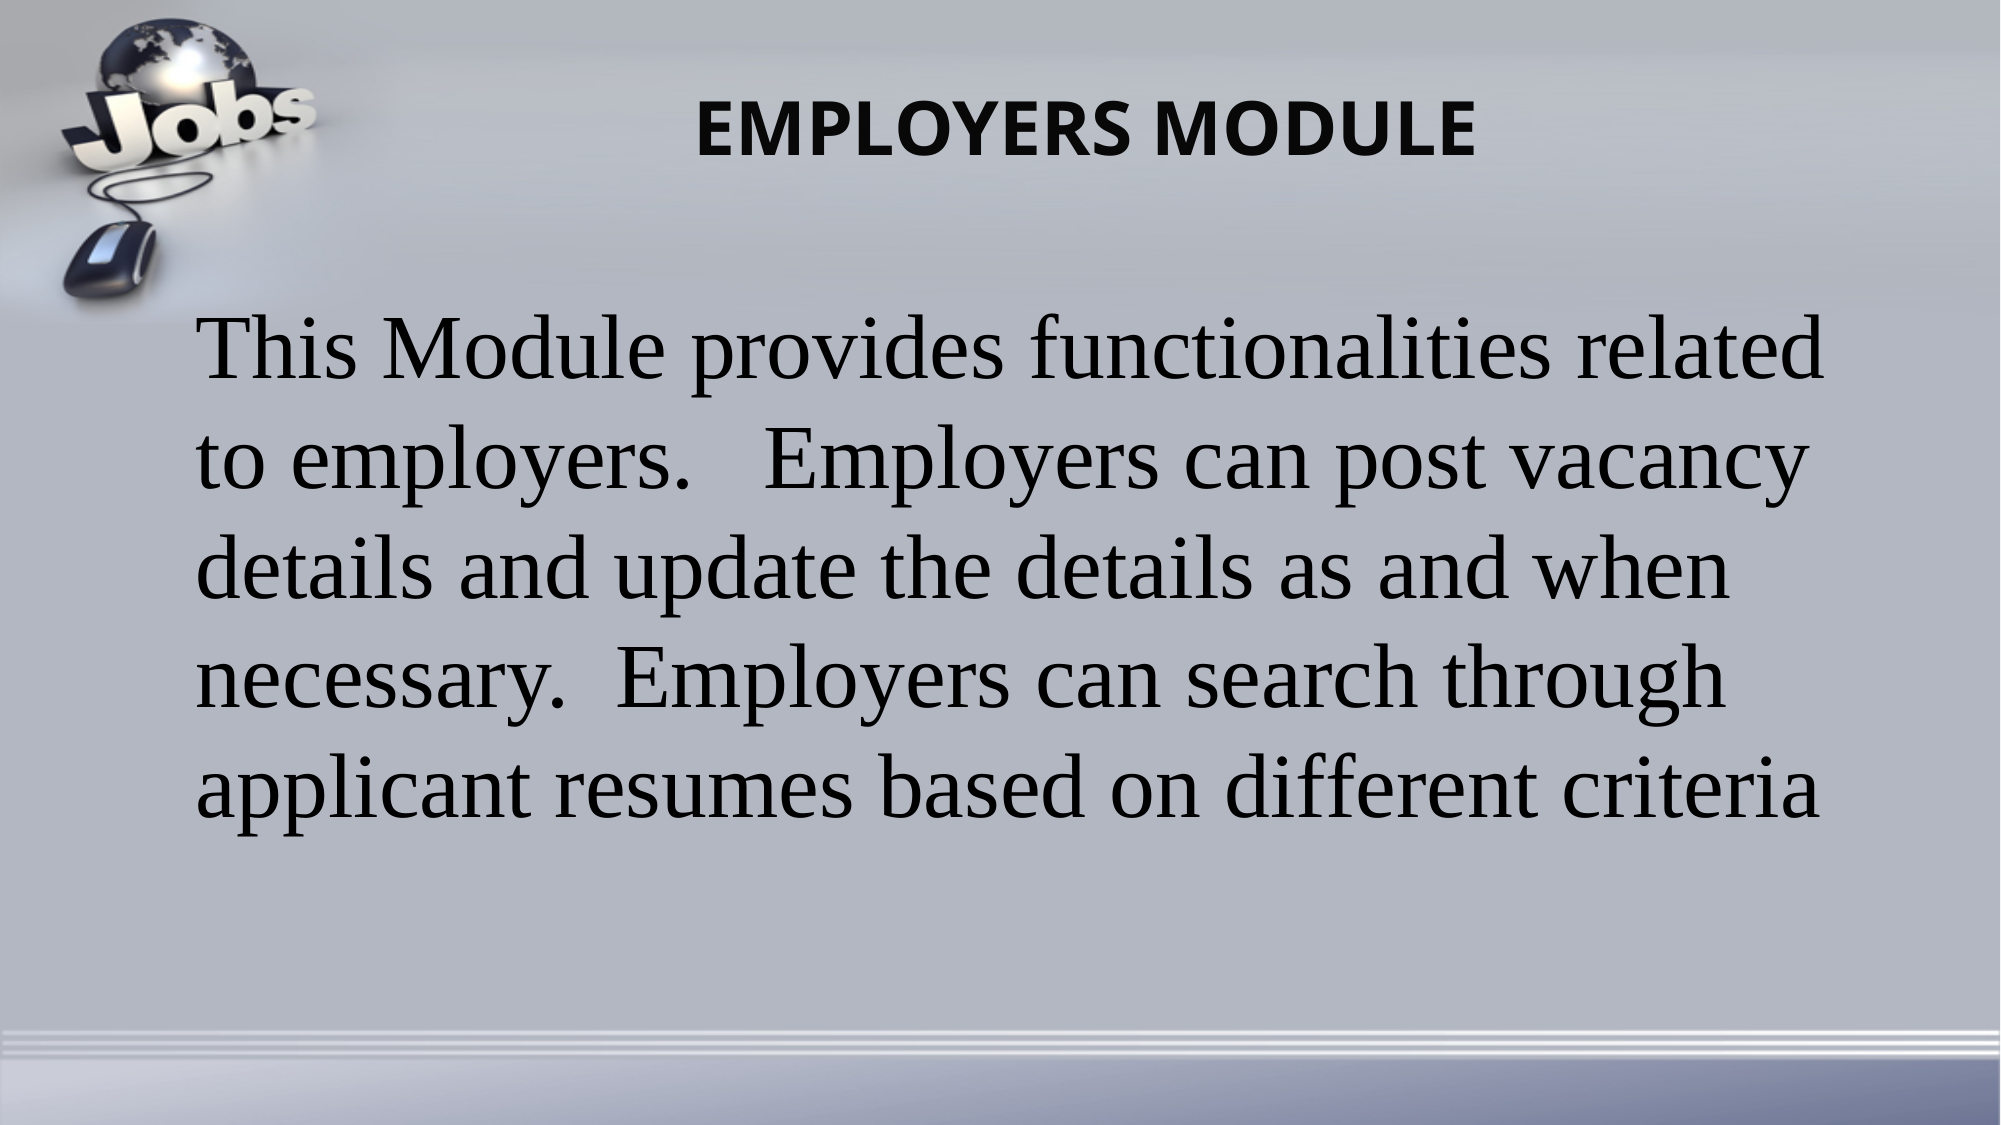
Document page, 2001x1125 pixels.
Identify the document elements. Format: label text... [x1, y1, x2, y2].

picture [0, 0, 2001, 1125]
list This Module provides functionalities related to employers. Employers can post vacancy details and update the details as and when necessary. Employers can search through applicant resumes based on different criteria [180, 278, 1922, 1059]
title EMPLOYERS MODULE [338, 18, 1835, 232]
